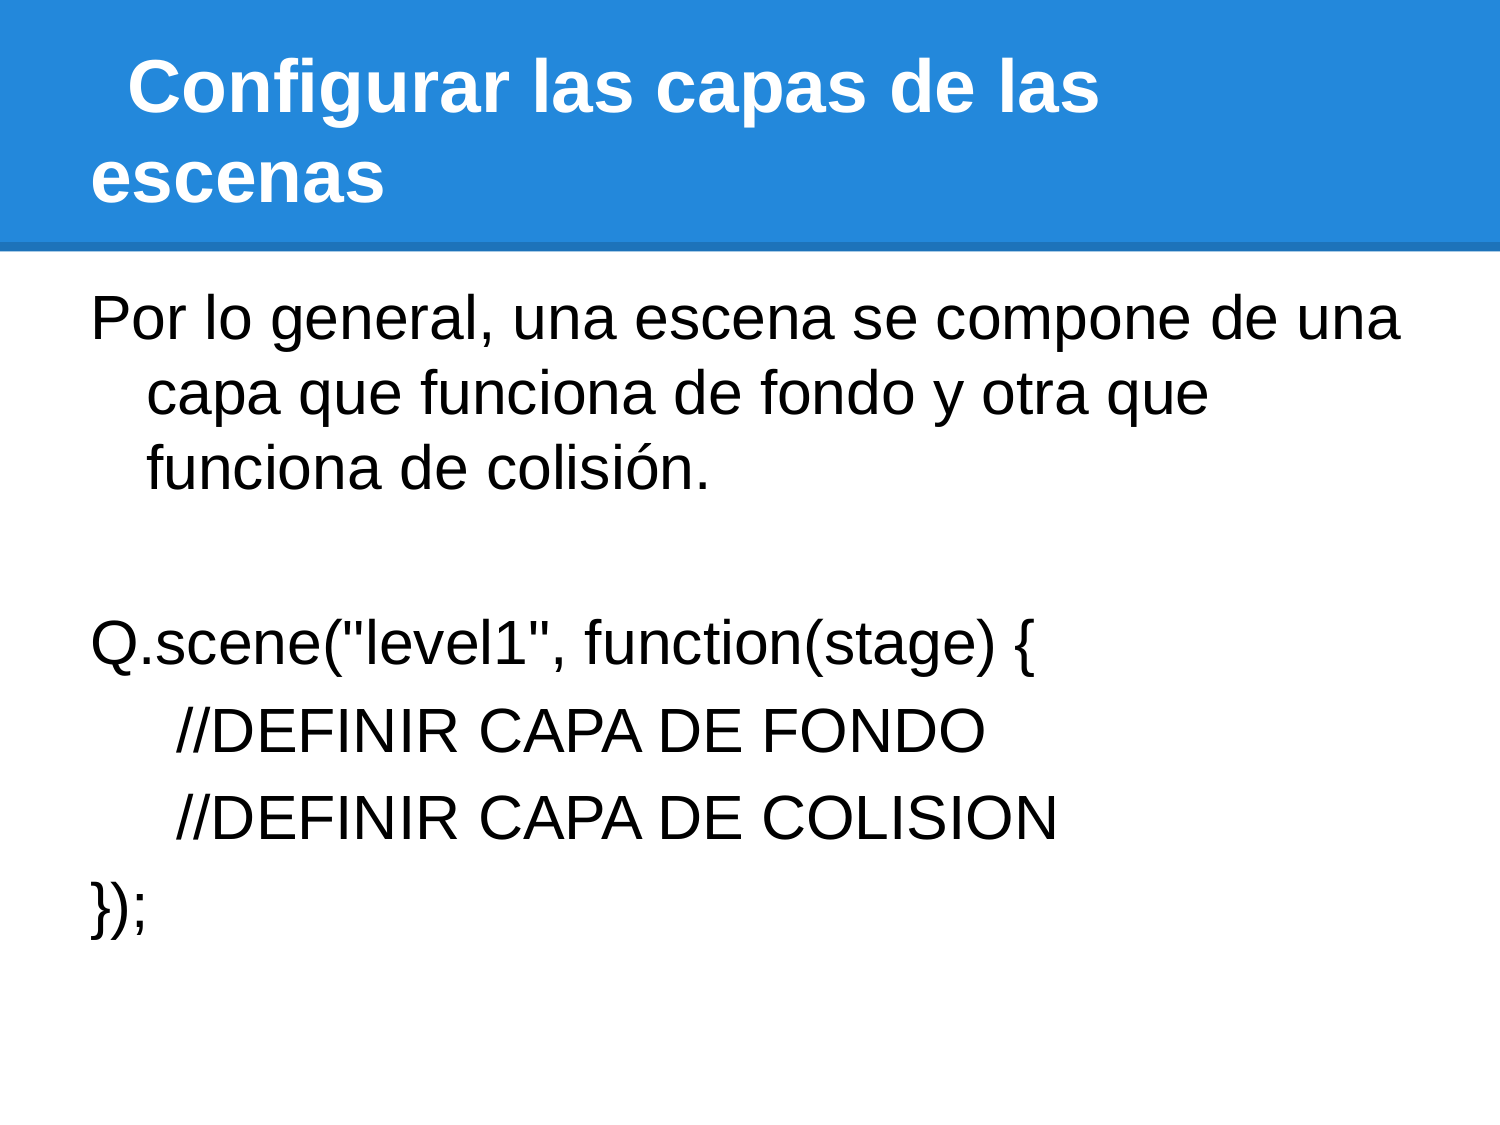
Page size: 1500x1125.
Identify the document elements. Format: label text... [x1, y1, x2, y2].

title Configurar las capas de las escenas [75, 45, 1425, 233]
list Por lo general, una escena se compone de una capa que funciona de fondo y otra que funciona de colisión. Q.scene("level1", function(stage) { //DEFINIR CAPA DE FONDO //DEFINIR CAPA DE COLISION }); [75, 262, 1425, 1078]
